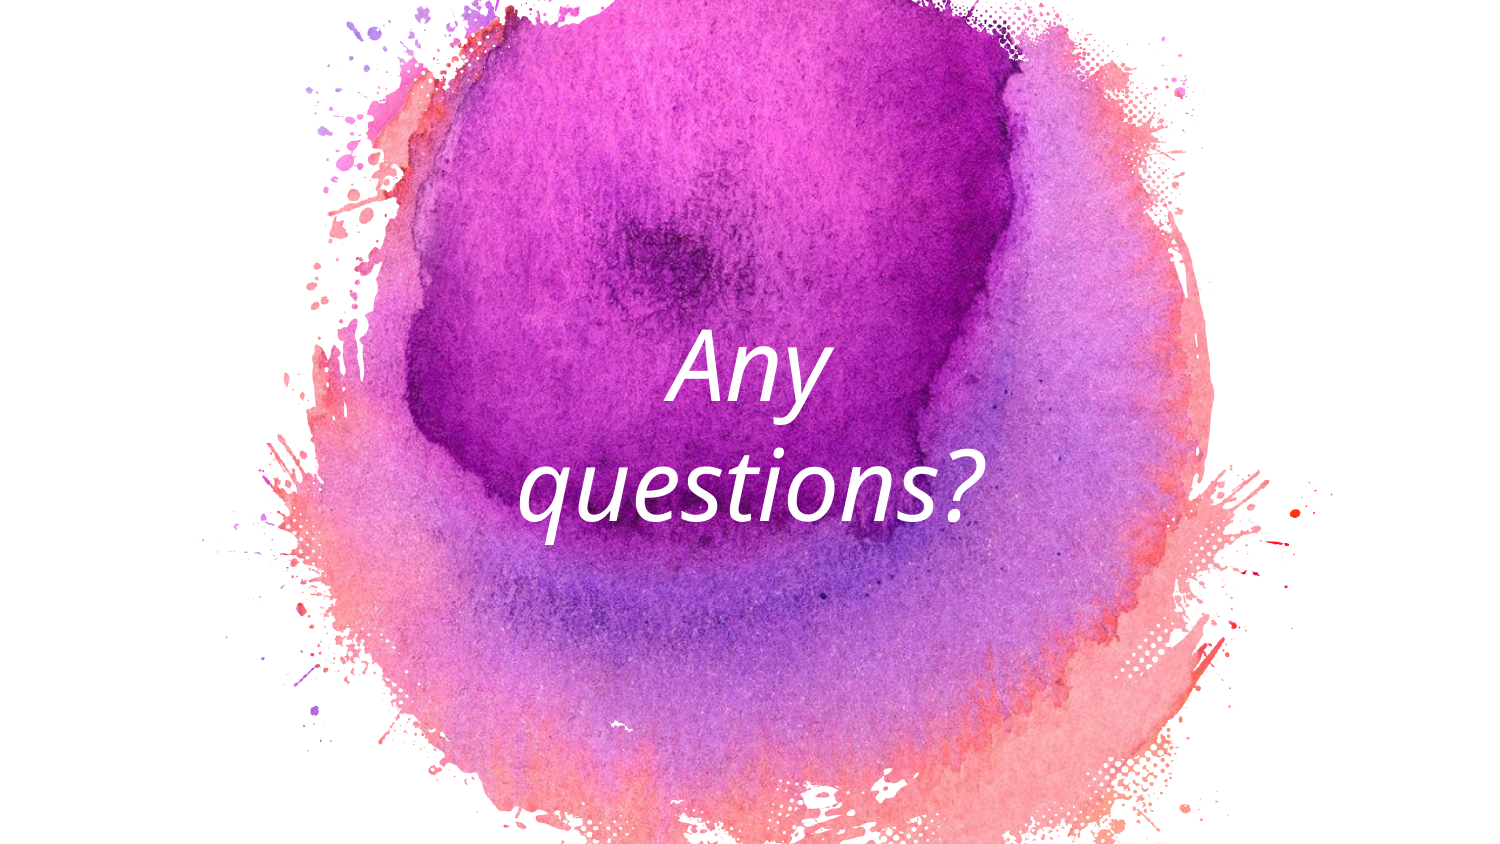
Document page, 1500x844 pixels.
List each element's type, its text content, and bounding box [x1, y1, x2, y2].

list Any questions? [407, 137, 1093, 707]
picture [0, 0, 1500, 844]
